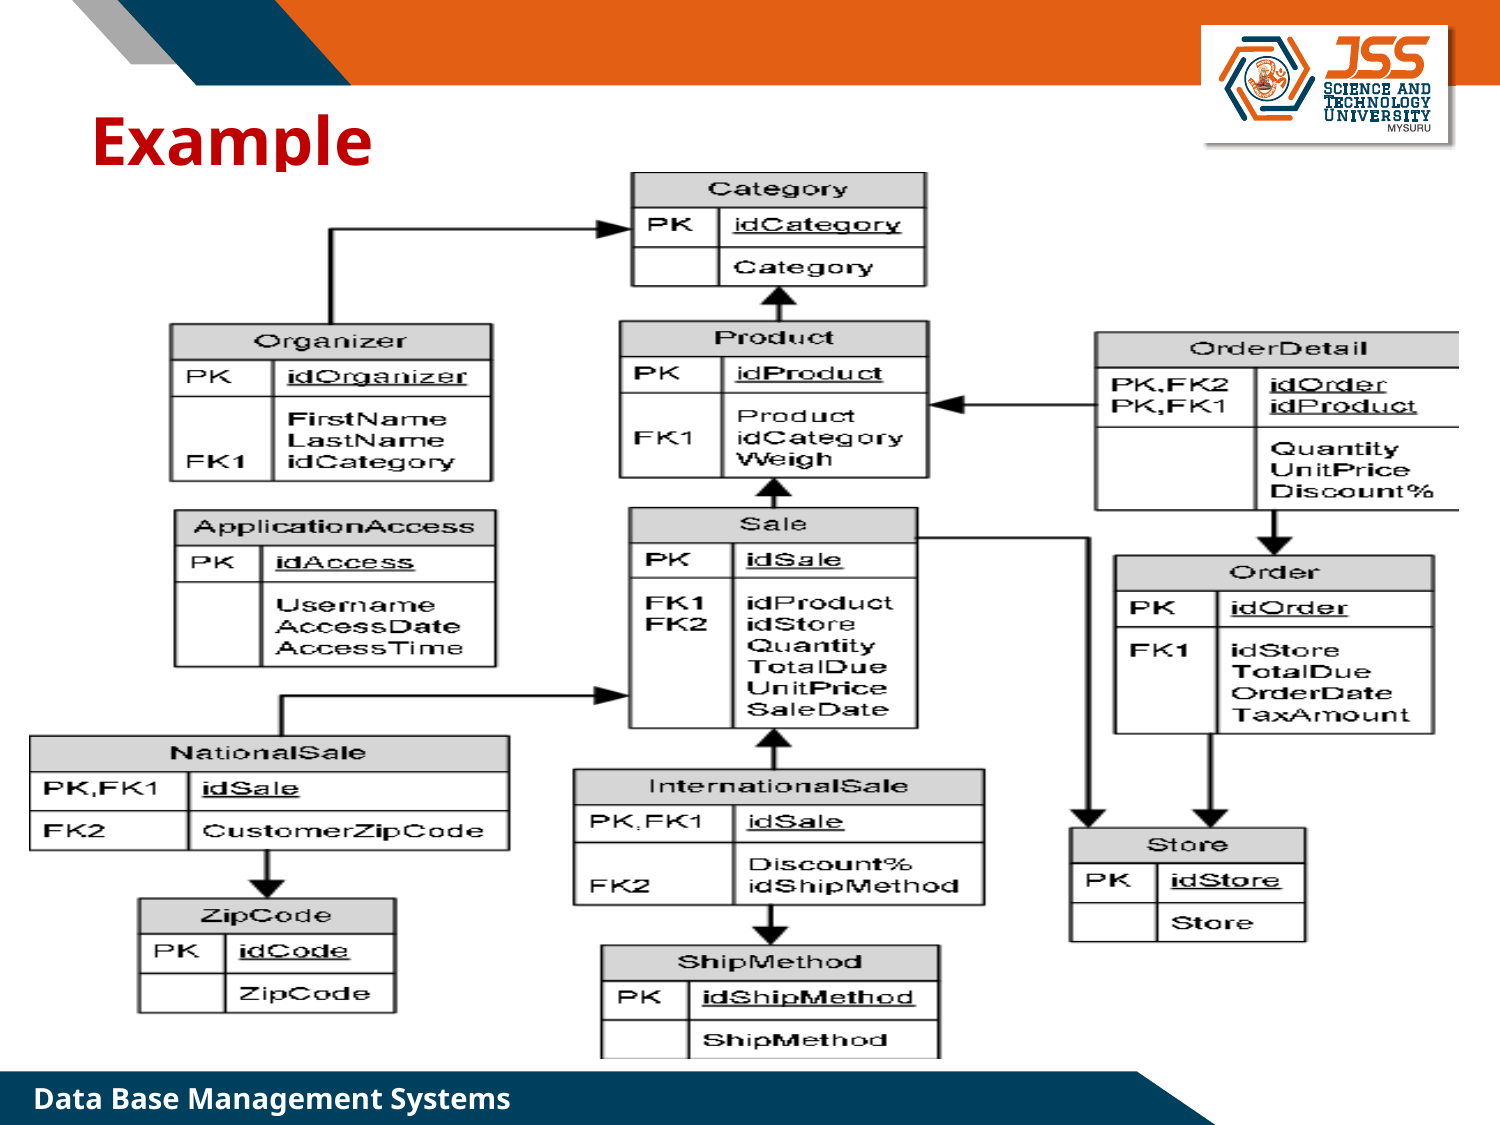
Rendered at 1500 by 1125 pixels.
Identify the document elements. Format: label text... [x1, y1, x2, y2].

title Example [75, 45, 1425, 171]
footer Data Base Management Systems [0, 1042, 988, 1125]
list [29, 172, 1459, 1059]
